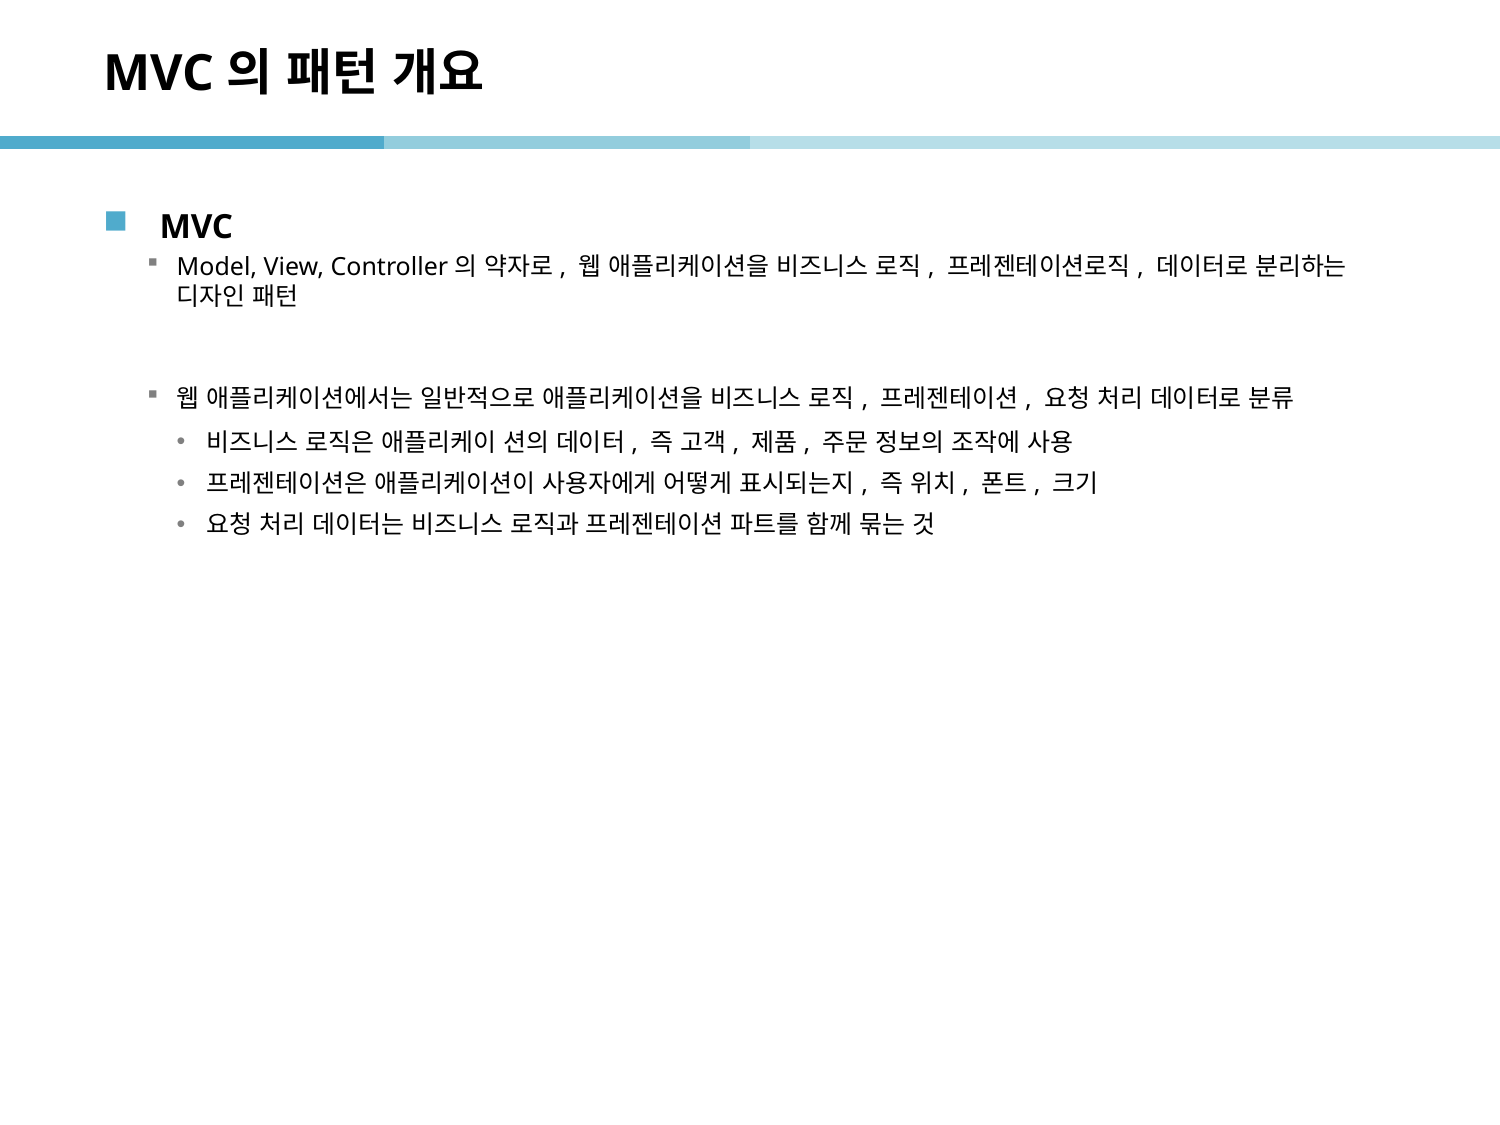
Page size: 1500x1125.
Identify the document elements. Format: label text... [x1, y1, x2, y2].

list MVC Model, View, Controller의 약자로, 웹 애플리케이션을 비즈니스 로직, 프레젠테이션로직, 데이터로 분리하는 디자인 패턴 웹 애플리케이션에서는 일반적으로 애플리케이션을 비즈니스 로직, 프레젠테이션, 요청 처리 데이터로 분류 비즈니스 로직은 애플리케이 션의 데이터, 즉 고객, 제품, 주문 정보의 조작에 사용 프레젠테이션은 애플리케이션이 사용자에게 어떻게 표시되는지, 즉 위치, 폰트, 크기 요청 처리 데이터는 비즈니스 로직과 프레젠테이션 파트를 함께 묶는 것 [88, 178, 1412, 1076]
title MVC의 패턴 개요 [88, 33, 1329, 124]
